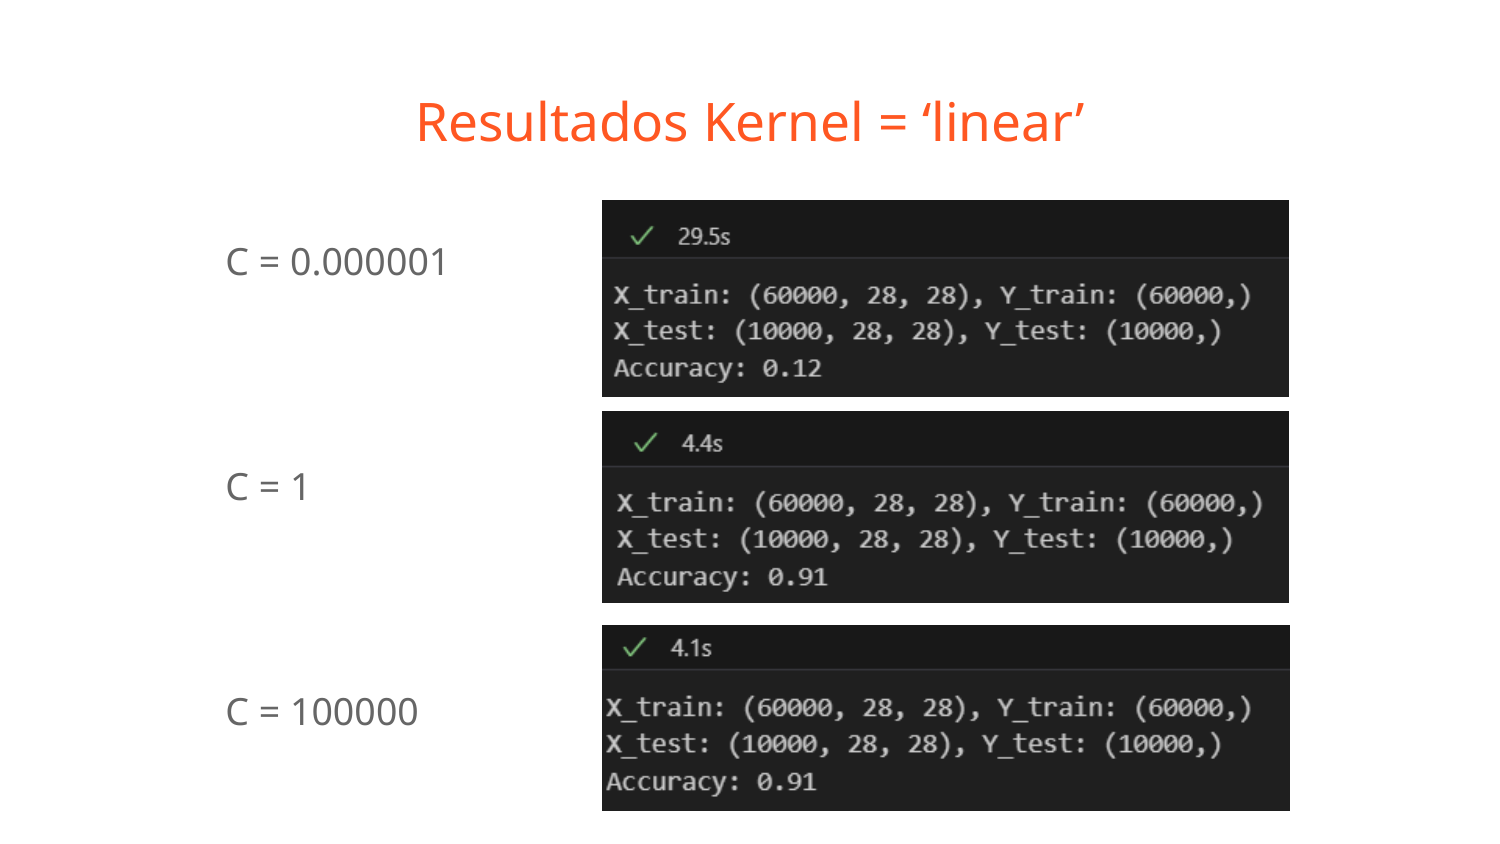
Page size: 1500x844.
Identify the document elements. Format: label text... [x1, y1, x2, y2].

picture [602, 411, 1290, 603]
title Resultados Kernel = ‘linear’ [51, 72, 1449, 167]
picture [602, 200, 1290, 397]
picture [601, 625, 1290, 811]
text_box C = 0.000001 C = 1 C = 100000 [210, 222, 555, 844]
